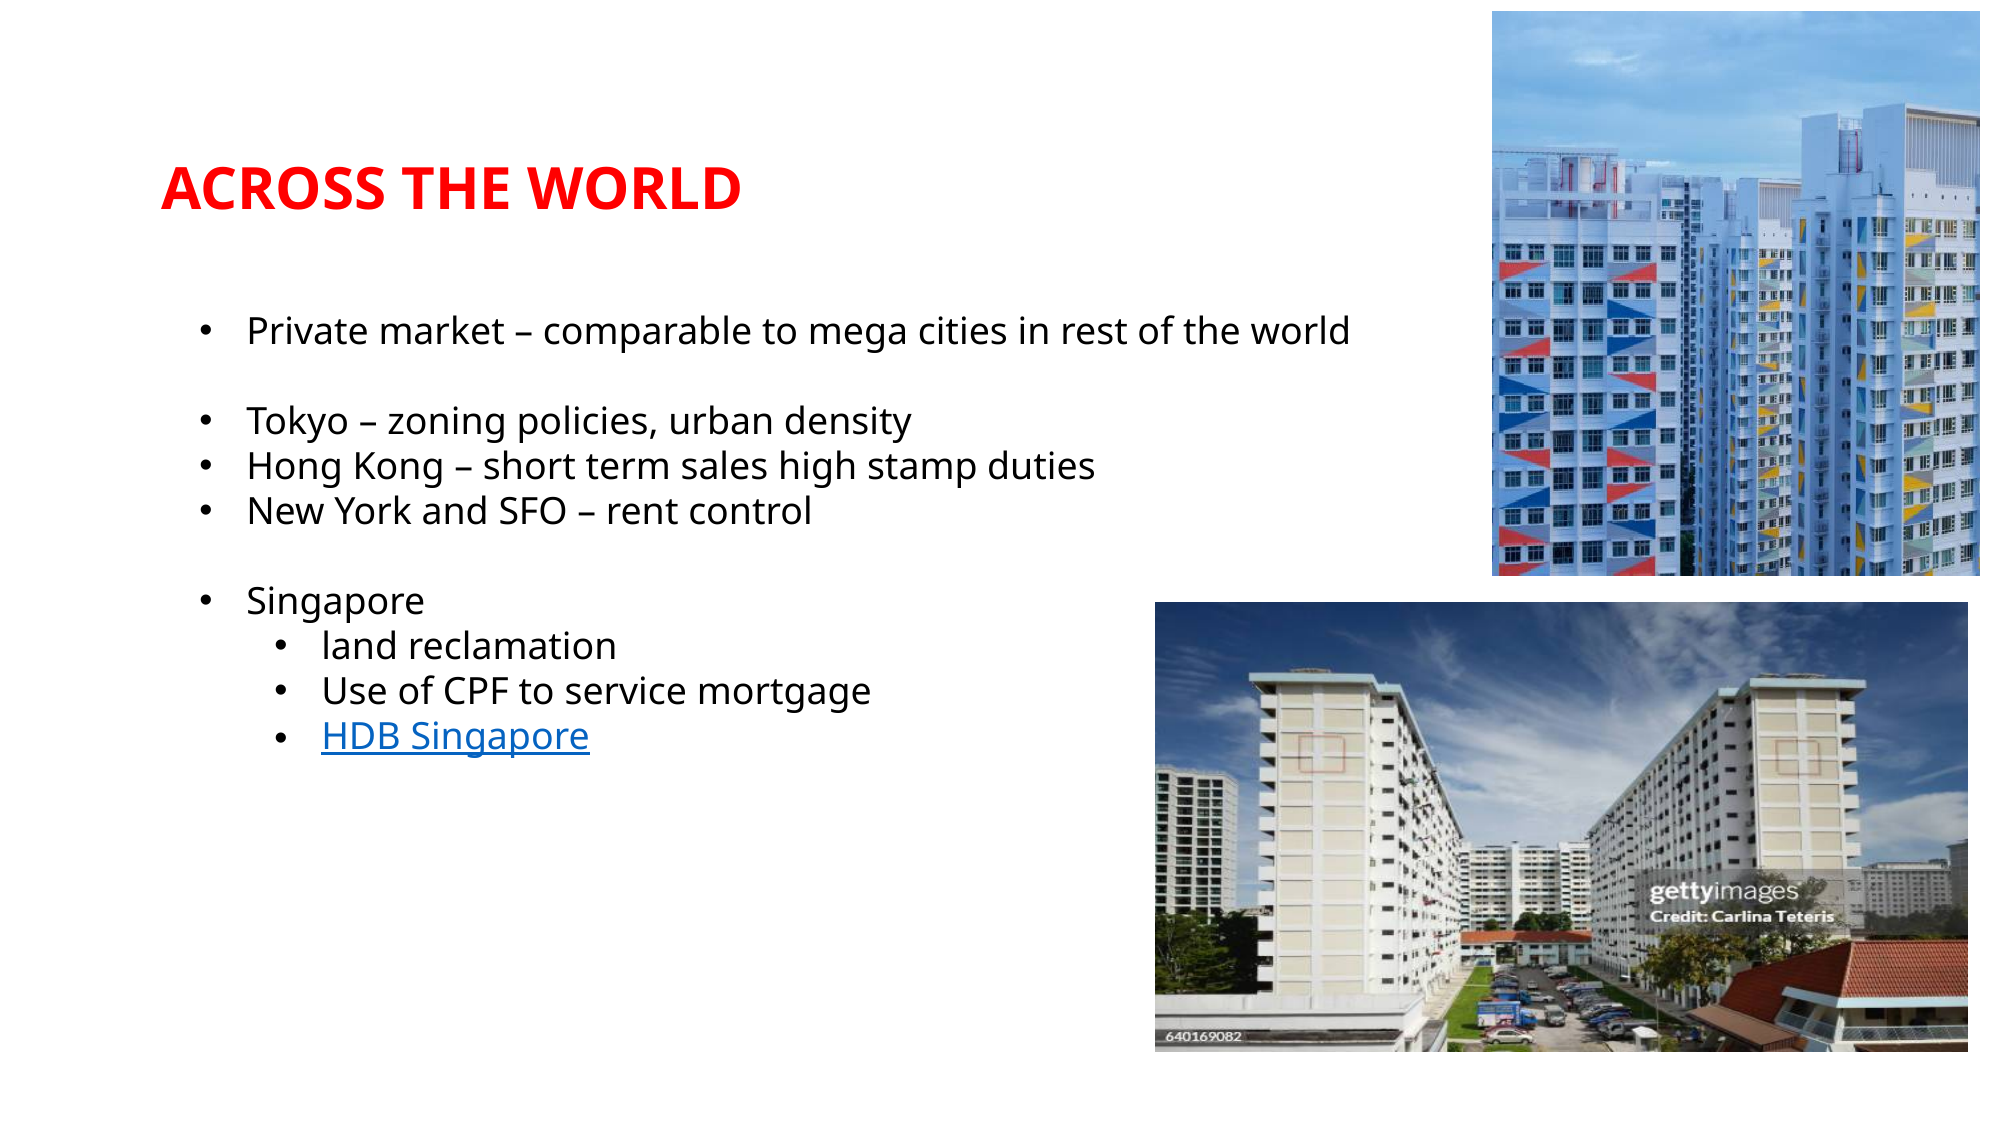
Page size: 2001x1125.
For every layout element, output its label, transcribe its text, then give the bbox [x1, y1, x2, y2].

picture [1492, 11, 1980, 576]
picture [1155, 602, 1968, 1052]
title ACROSS THE WORLD [146, 11, 1492, 230]
text_box Private market – comparable to mega cities in rest of the world Tokyo – zoning policies, urban density Hong Kong – short term sales high stamp duties New York and SFO – rent control Singapore land reclamation Use of CPF to service mortgage HDB Singapore [184, 299, 1718, 771]
